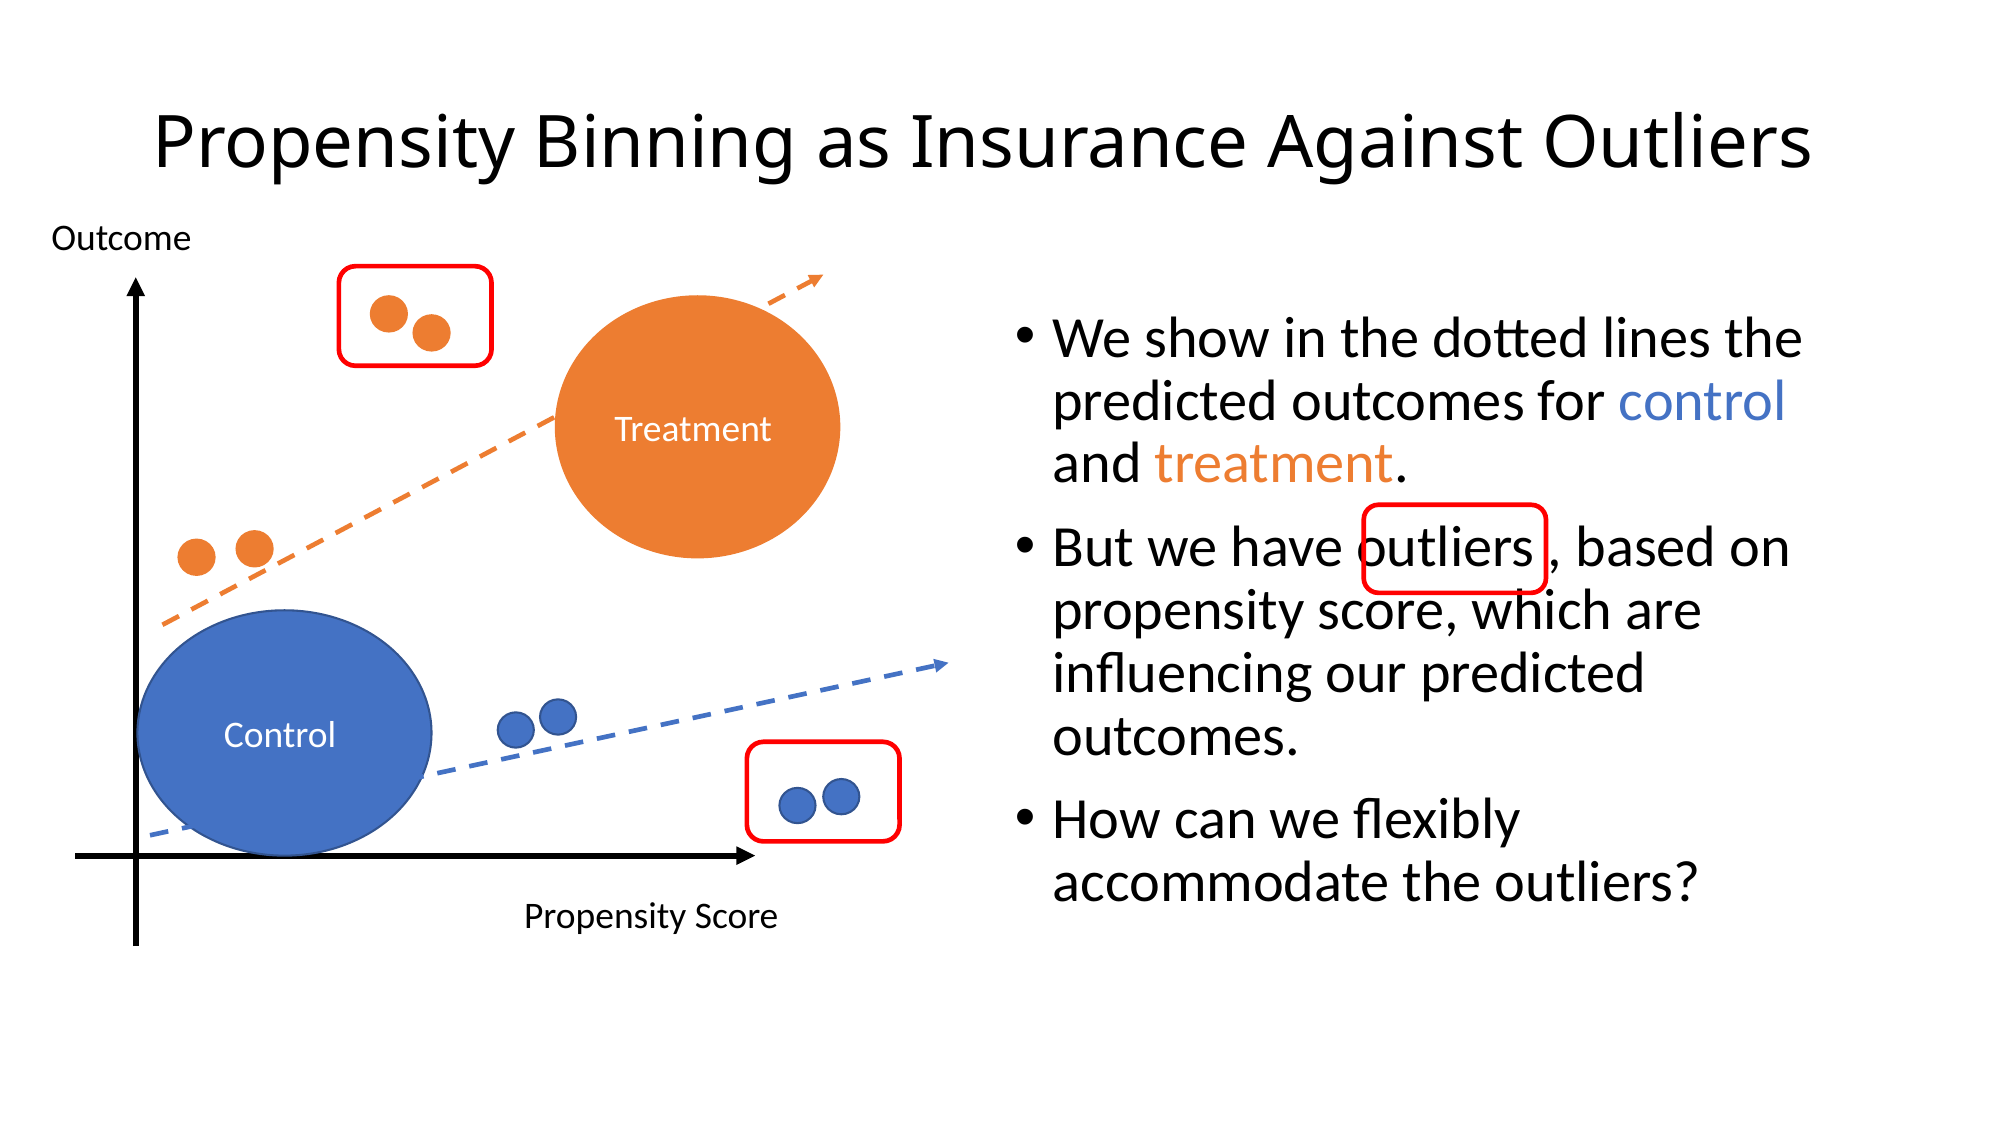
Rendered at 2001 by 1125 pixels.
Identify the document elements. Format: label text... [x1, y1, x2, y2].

list We show in the dotted lines the predicted outcomes for control and treatment. But we have outliers , based on propensity score, which are influencing our predicted outcomes. How can we flexibly accommodate the outliers? [999, 299, 1863, 1014]
text_box [1362, 503, 1548, 594]
title Propensity Binning as Insurance Against Outliers [137, 59, 1863, 228]
text_box [749, 836, 897, 843]
text_box [340, 265, 491, 274]
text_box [162, 274, 824, 625]
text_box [149, 662, 949, 836]
